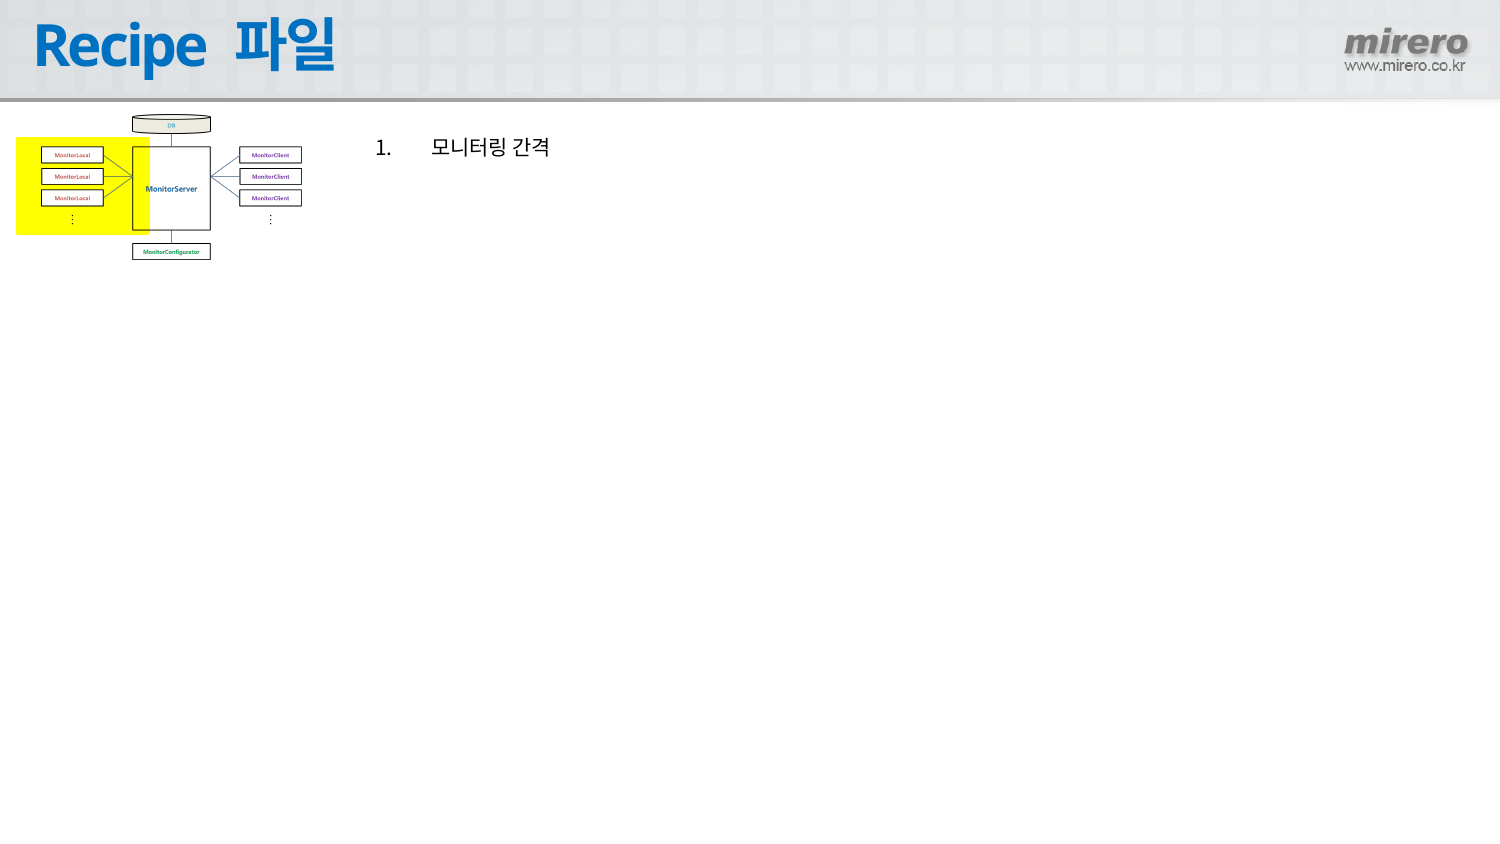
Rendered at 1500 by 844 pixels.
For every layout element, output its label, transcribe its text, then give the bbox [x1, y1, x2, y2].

title Recipe 파일 [17, 6, 1483, 92]
picture [0, 0, 1500, 105]
text_box [16, 137, 35, 235]
picture [40, 114, 302, 260]
text_box 모니터링 간격 [360, 114, 1478, 167]
